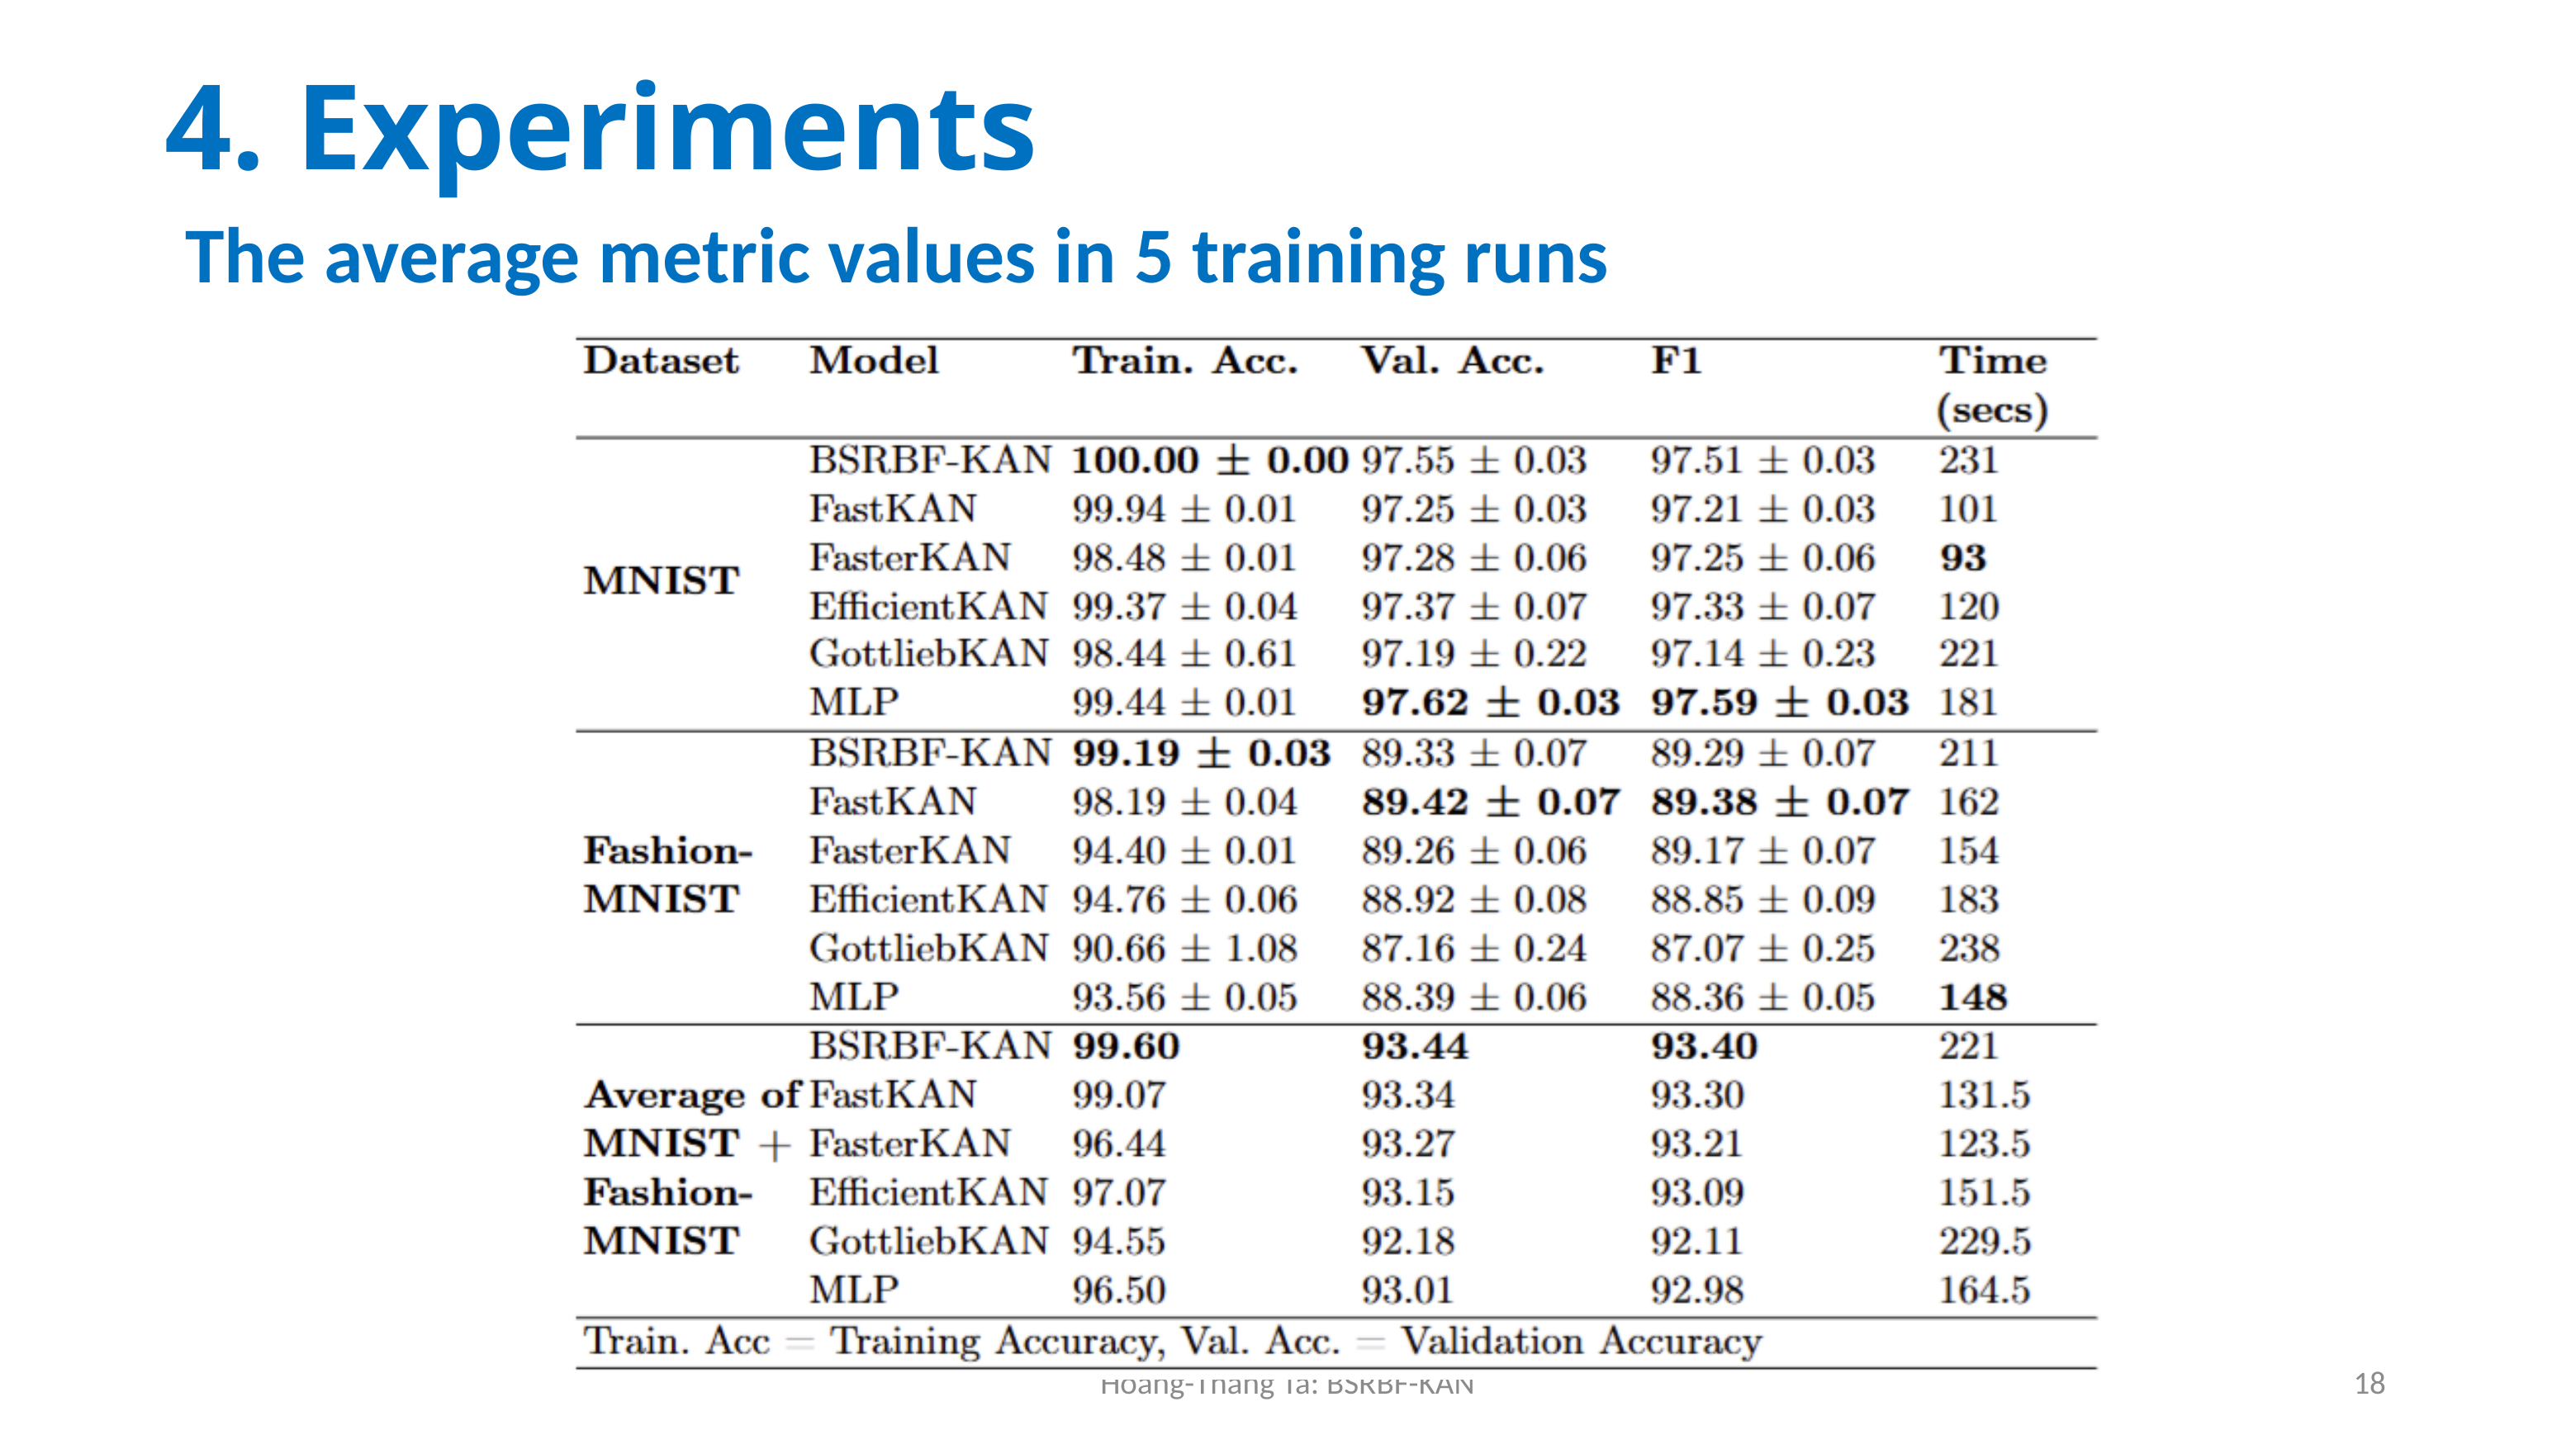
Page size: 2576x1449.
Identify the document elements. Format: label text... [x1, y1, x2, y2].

title 4. Experiments [152, 0, 2374, 272]
slide_number 18 [1819, 1342, 2399, 1420]
footer Hoang-Thang Ta: BSRBF-KAN [852, 1380, 1723, 1420]
picture [565, 311, 2124, 1380]
list The average metric values in 5 training runs [173, 208, 2455, 1263]
